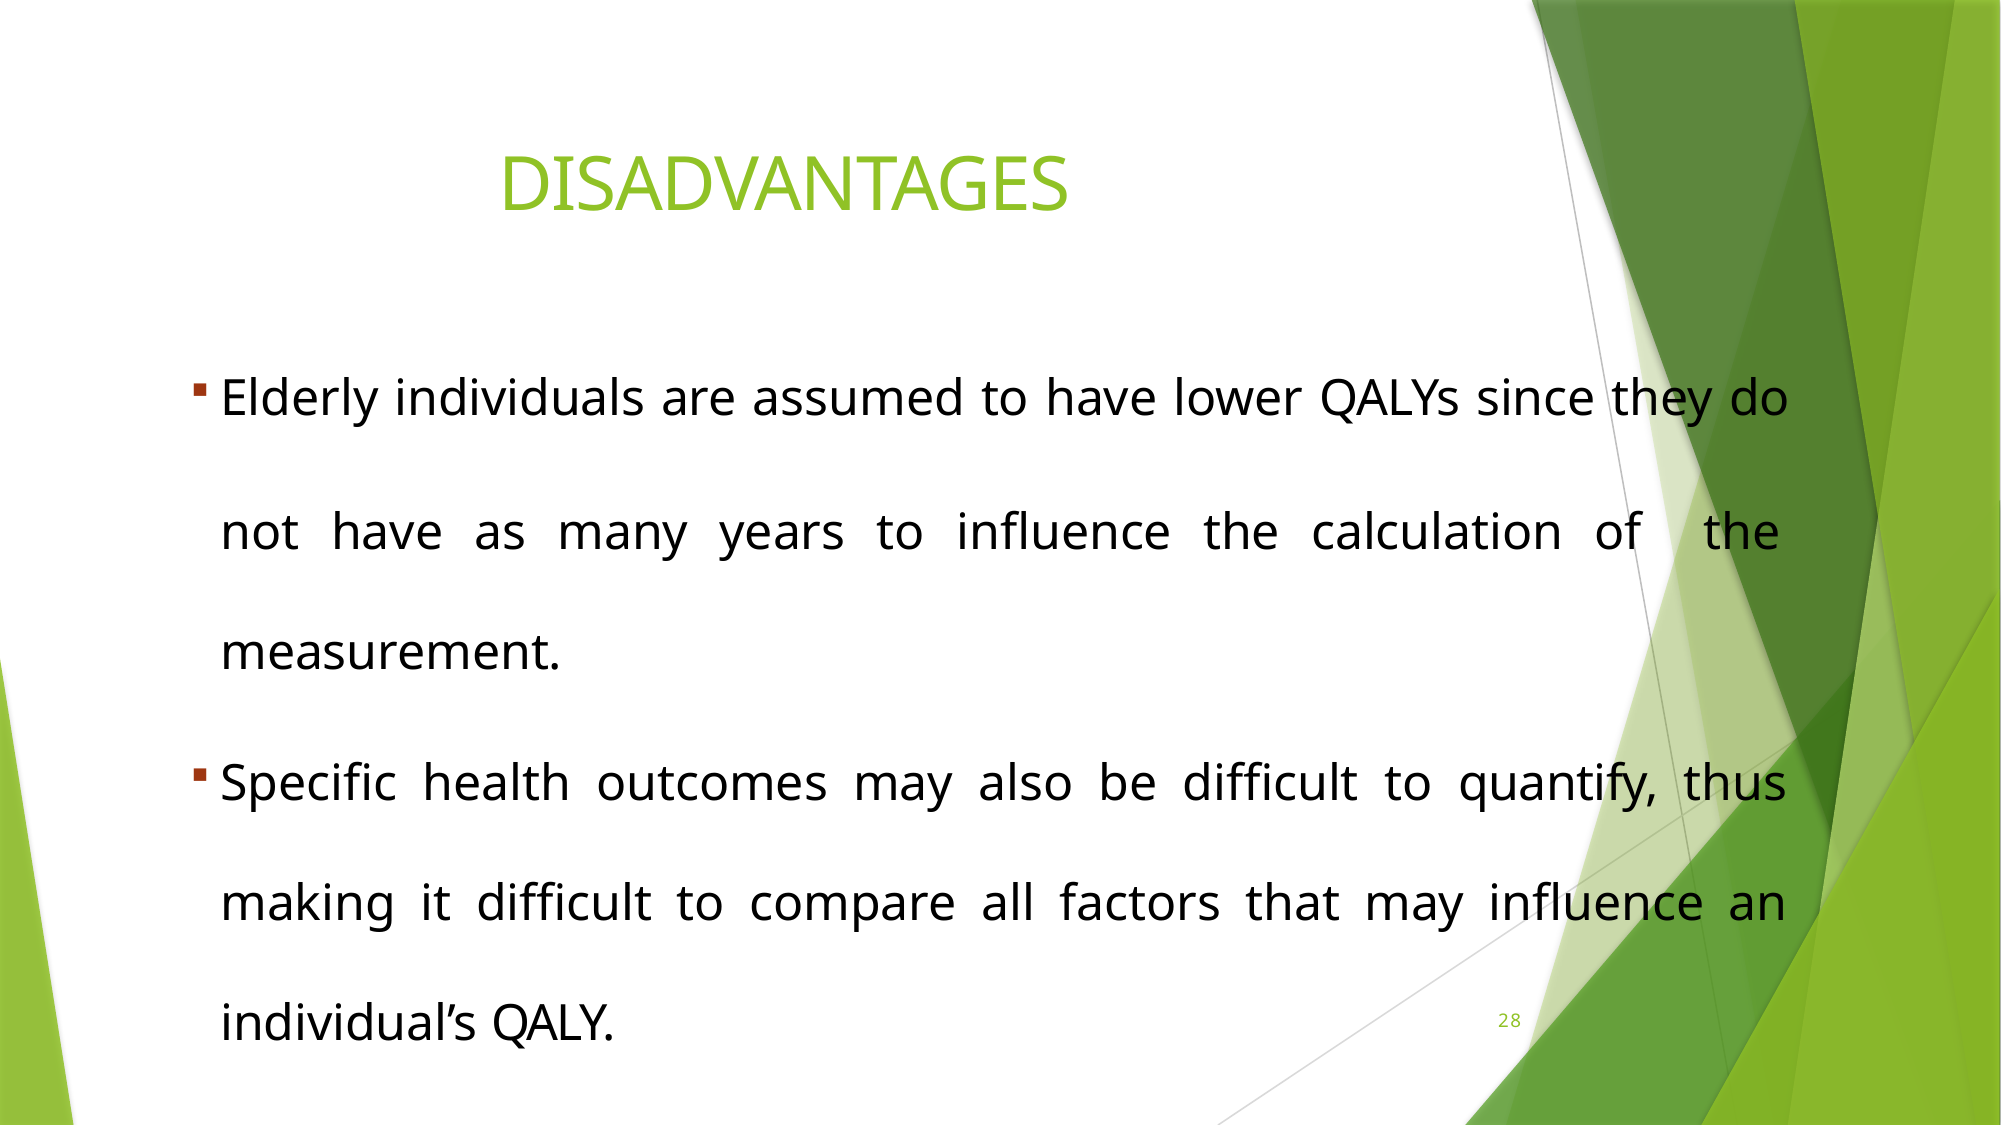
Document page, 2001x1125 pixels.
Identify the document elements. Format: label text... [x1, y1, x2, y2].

text_box Elderly individuals are assumed to have lower QALYs since they do not have as many years to influence the calculation of the measurement. Specific health outcomes may also be difficult to quantify, thus making it difficult to compare all factors that may influence an individual’s QALY. [188, 363, 1813, 1051]
title DISADVANTAGES [496, 133, 1505, 324]
slide_number 28 [1409, 1051, 1522, 1125]
